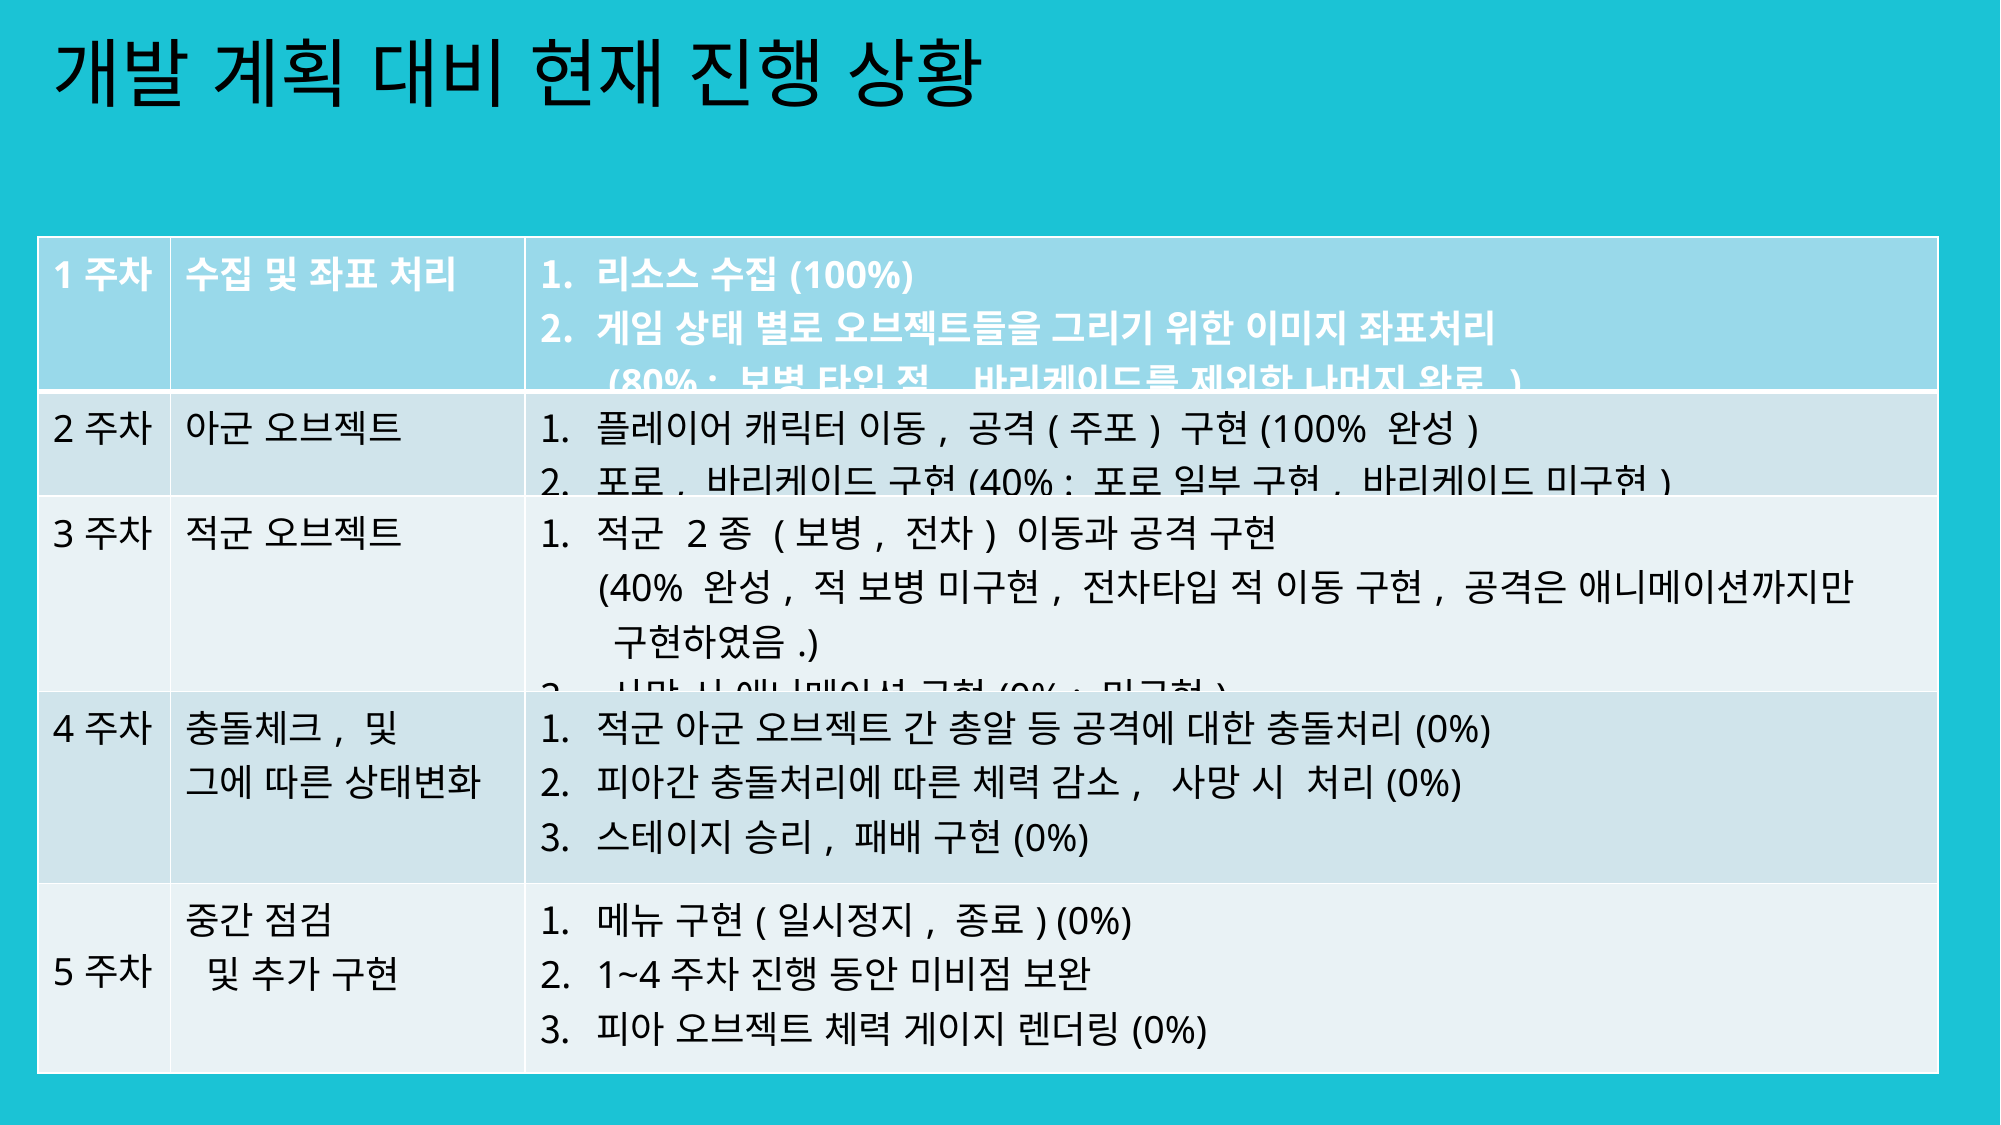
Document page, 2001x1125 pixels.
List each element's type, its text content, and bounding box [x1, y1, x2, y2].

table_cell 플레이어 캐릭터 이동, 공격(주포) 구현(100% 완성) 포로, 바리케이드 구현(40% : 포로 일부 구현, 바리케이드 미구현) [526, 394, 1937, 495]
table_cell 적군 아군 오브젝트 간 총알 등 공격에 대한 충돌처리(0%) 피아간 충돌처리에 따른 체력 감소, 사망 시 처리(0%) 스테이지 승리, 패배 구현(0%) [526, 692, 1937, 883]
table_cell 메뉴 구현(일시정지, 종료) (0%) 1~4주차 진행 동안 미비점 보완 피아 오브젝트 체력 게이지 렌더링(0%) [526, 884, 1937, 1072]
text_box 개발 계획 대비 현재 진행 상황 [37, 18, 1072, 124]
table_header 리소스 수집(100%) 게임 상태 별로 오브젝트들을 그리기 위한 이미지 좌표처리 (80% : 보병 타입 적, 바리케이드를 제외한 나머지 완료.) [526, 238, 1937, 389]
table_cell 3주차 [39, 497, 170, 691]
table_cell 중간 점검 및 추가 구현 [171, 884, 524, 1072]
table_cell 적군 2종 (보병, 전차) 이동과 공격 구현 (40% 완성, 적 보병 미구현, 전차타입 적 이동 구현, 공격은 애니메이션까지만 구현하였음.) 2. 사망 시 애니메이션 구현(0% : 미구현) [526, 497, 1937, 691]
table_header 수집 및 좌표 처리 [171, 238, 524, 389]
table_cell 4주차 [39, 692, 170, 883]
table_cell 적군 오브젝트 [171, 497, 524, 691]
table_header 1주차 [39, 238, 170, 389]
table_cell 2주차 [39, 394, 170, 495]
table_cell 5주차 [39, 884, 170, 1072]
table_cell 아군 오브젝트 [171, 394, 524, 495]
table_cell 충돌체크, 및 그에 따른 상태변화 [171, 692, 524, 883]
